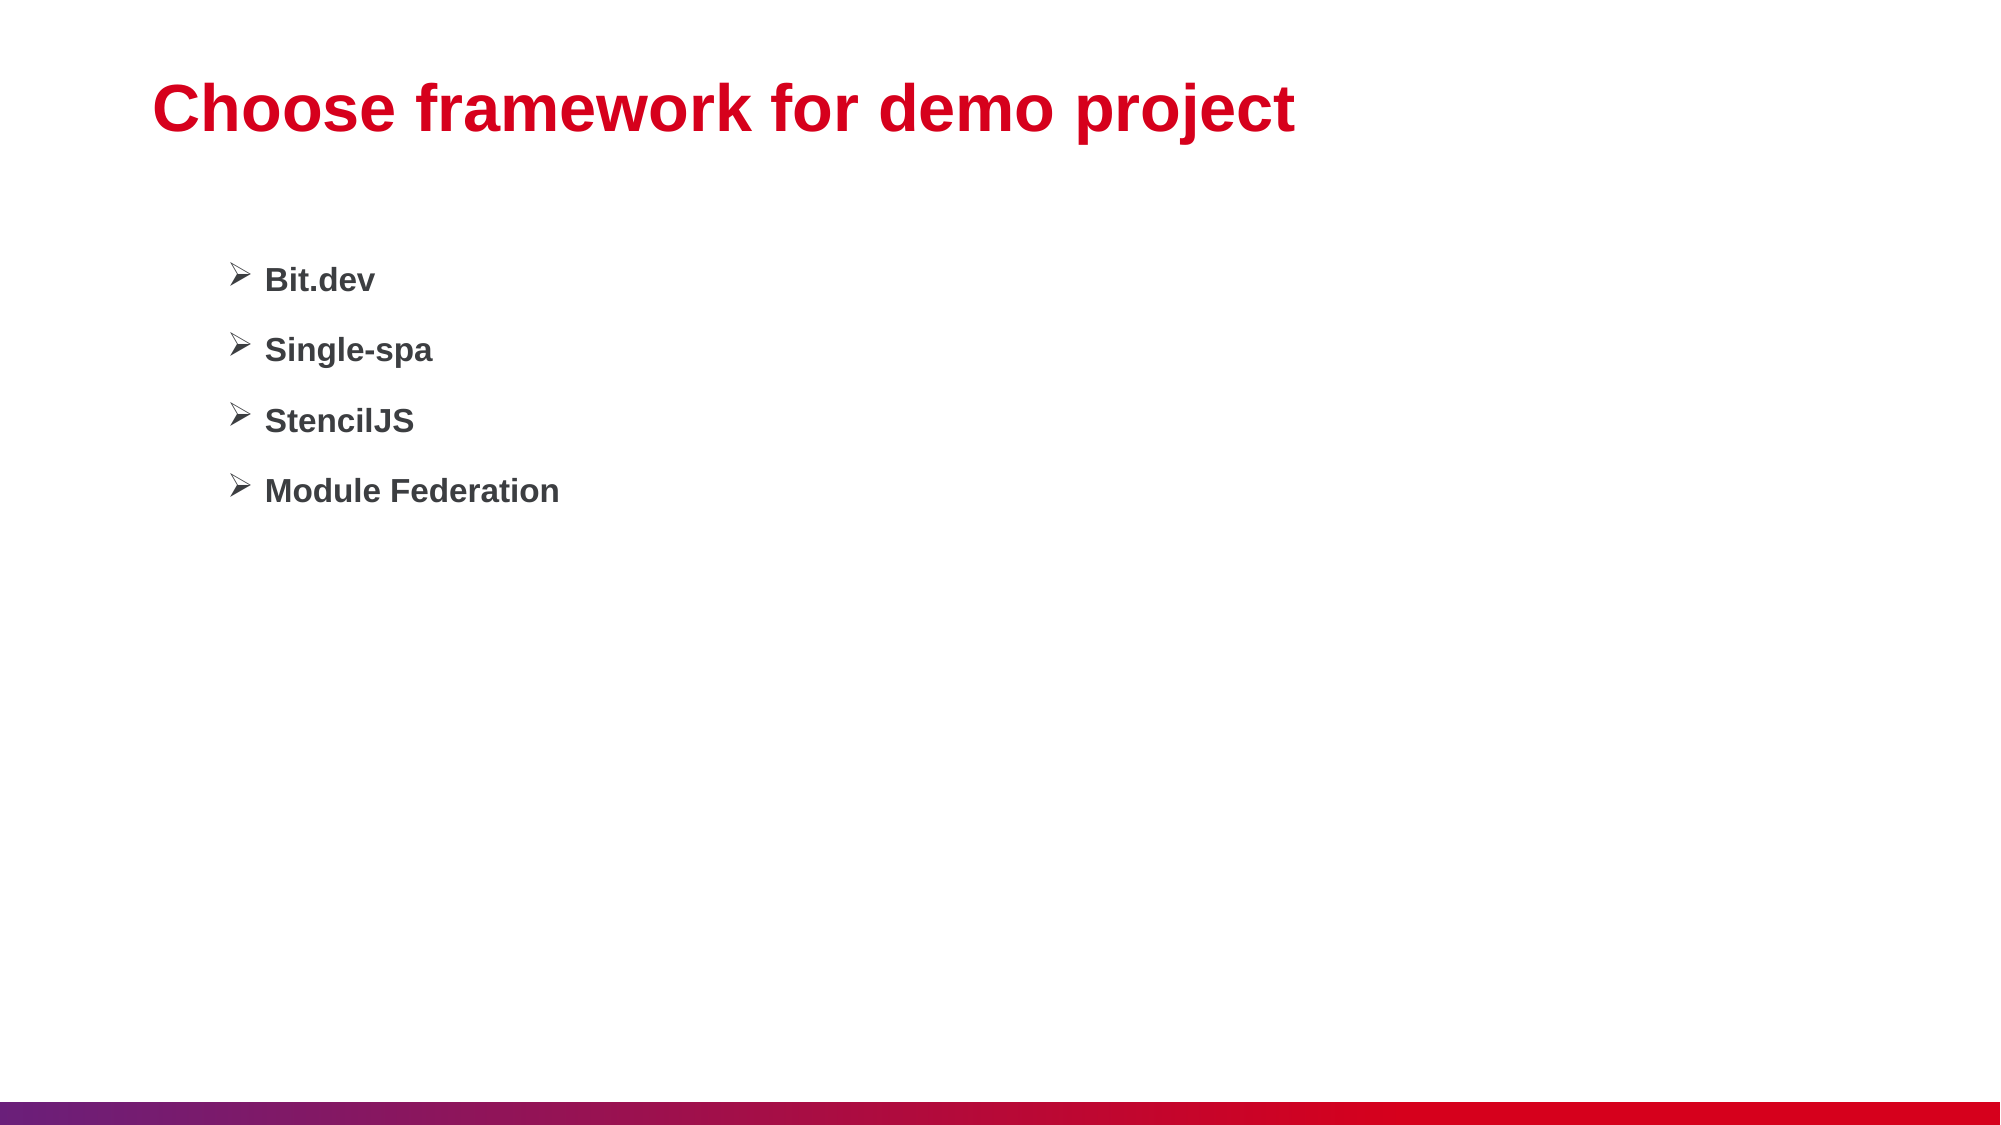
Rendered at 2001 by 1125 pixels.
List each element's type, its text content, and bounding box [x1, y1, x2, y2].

text_box Bit.dev Single-spa StencilJS Module Federation [137, 230, 1881, 774]
title Choose framework for demo project [137, 66, 1826, 155]
